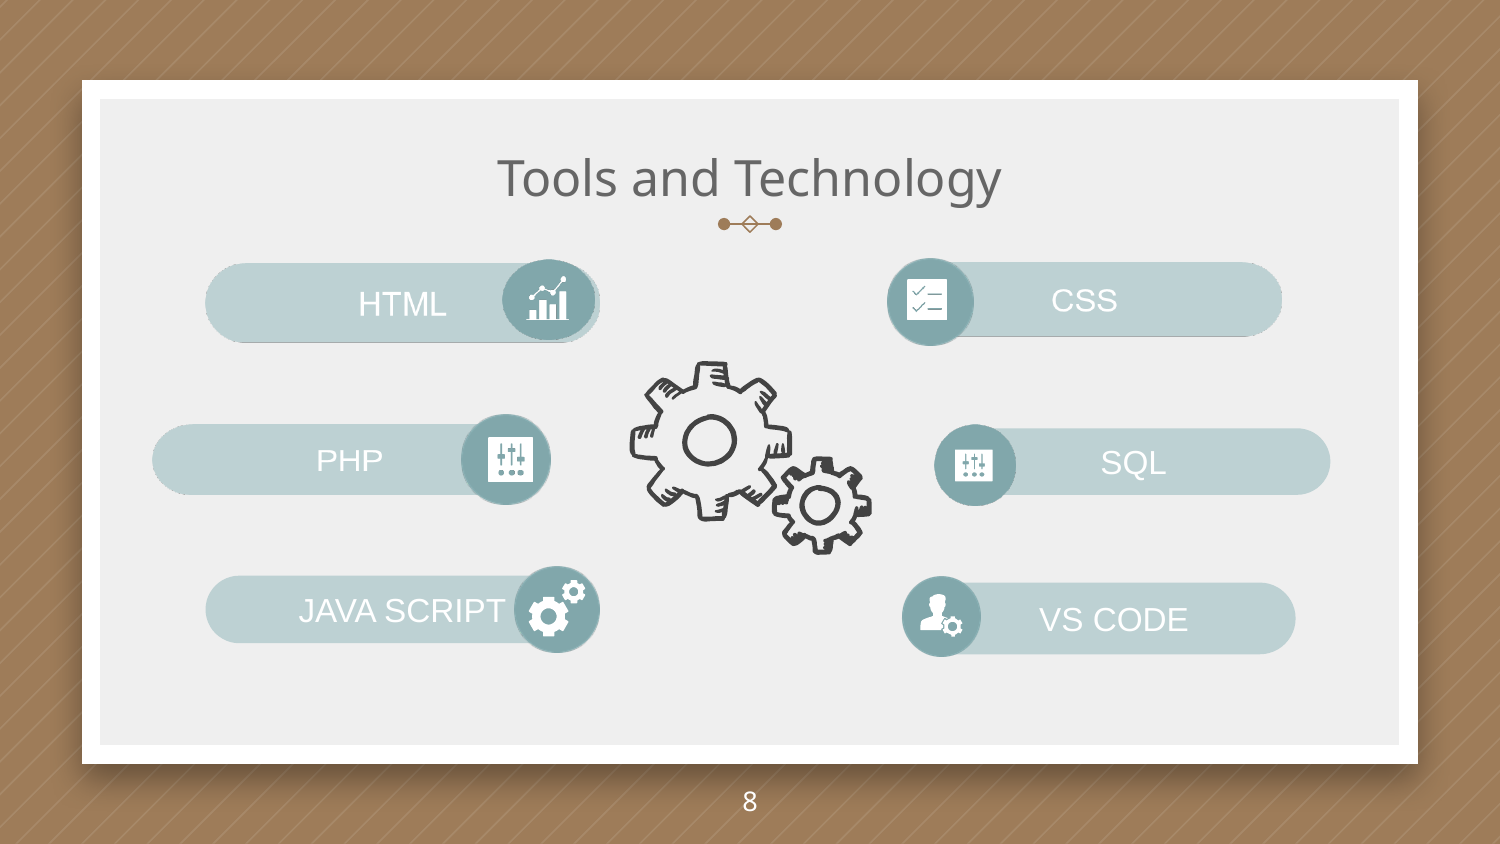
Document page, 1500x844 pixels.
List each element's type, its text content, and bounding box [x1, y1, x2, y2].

text_box VS CODE [987, 582, 1296, 655]
text_box JAVA SCRIPT [205, 575, 509, 644]
picture [205, 259, 600, 343]
text_box [629, 361, 793, 522]
picture [933, 423, 1016, 506]
picture [152, 414, 551, 505]
text_box [771, 456, 872, 555]
picture [901, 576, 982, 657]
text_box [919, 593, 963, 637]
picture [887, 257, 1282, 346]
picture [514, 566, 600, 653]
text_box SQL [1020, 428, 1331, 495]
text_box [528, 579, 586, 637]
title Tools and Technology [148, 121, 1352, 222]
slide_number 8 [0, 762, 1500, 844]
